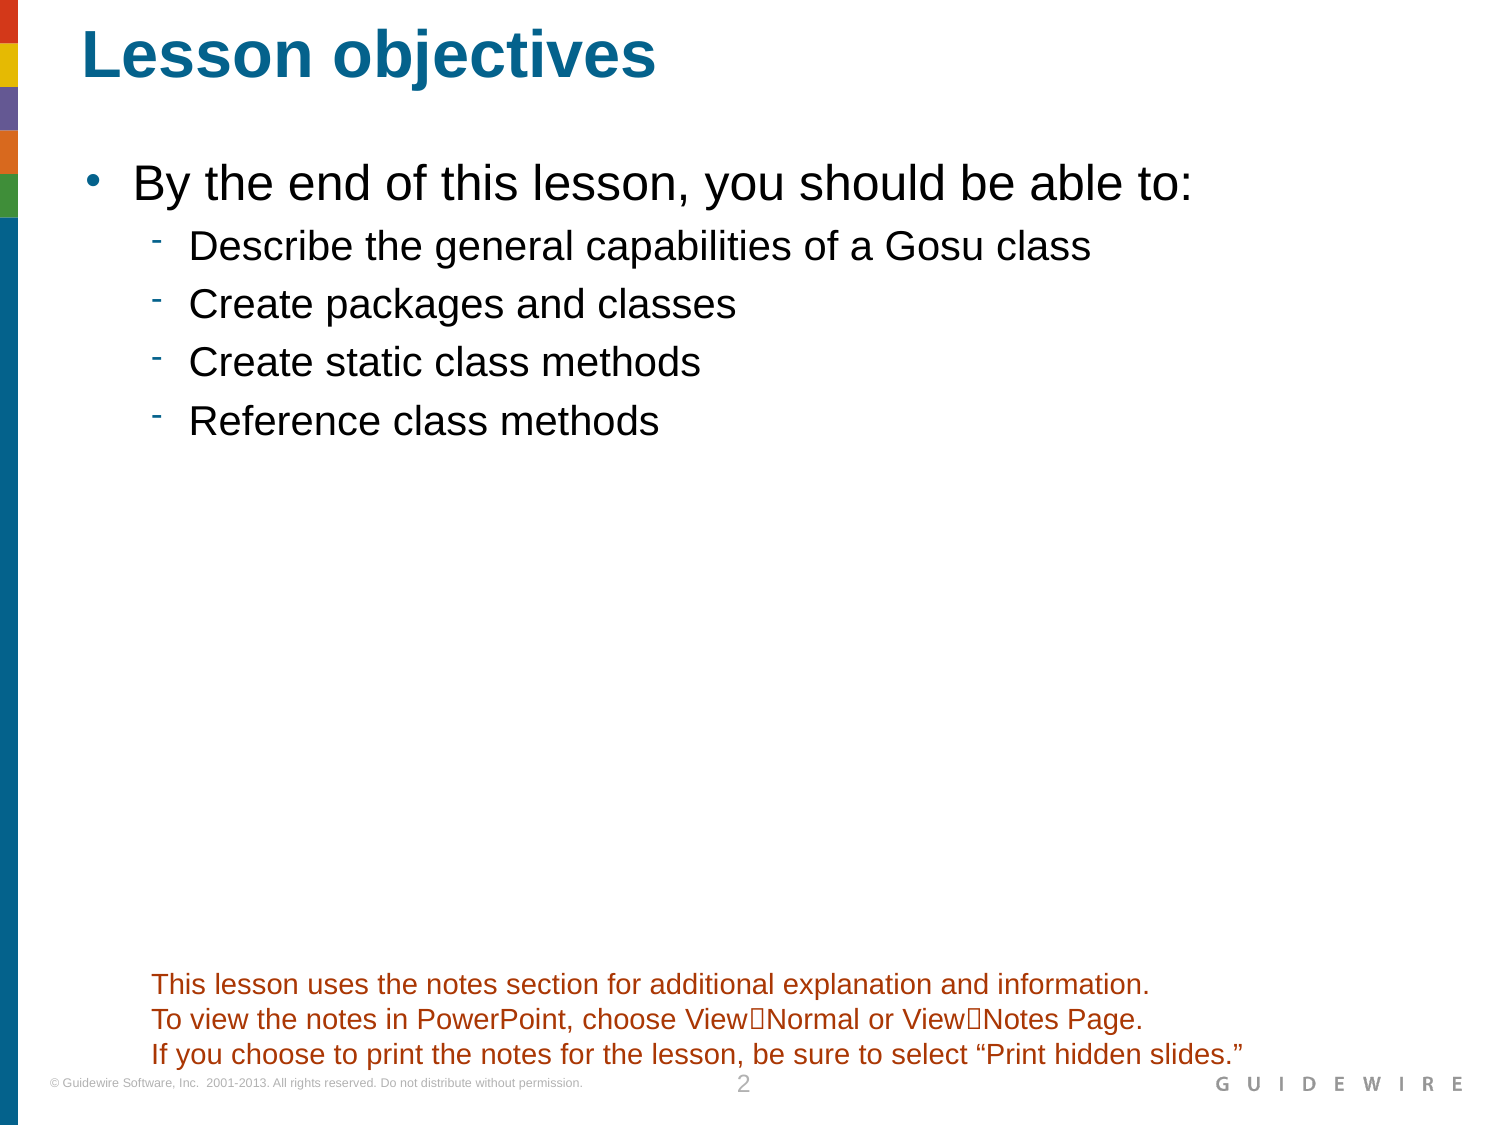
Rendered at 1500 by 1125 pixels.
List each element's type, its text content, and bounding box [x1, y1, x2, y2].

text_box This lesson uses the notes section for additional explanation and information. To view the notes in PowerPoint, choose ViewNormal or ViewNotes Page. If you choose to print the notes for the lesson, be sure to select “Print hidden slides.” [76, 965, 1379, 1111]
title Lesson objectives [81, 19, 1446, 142]
picture [1379, 1073, 1480, 1096]
list By the end of this lesson, you should be able to: Describe the general capabilities of a Gosu class Create packages and classes Create static class methods Reference class methods [85, 149, 1451, 1050]
